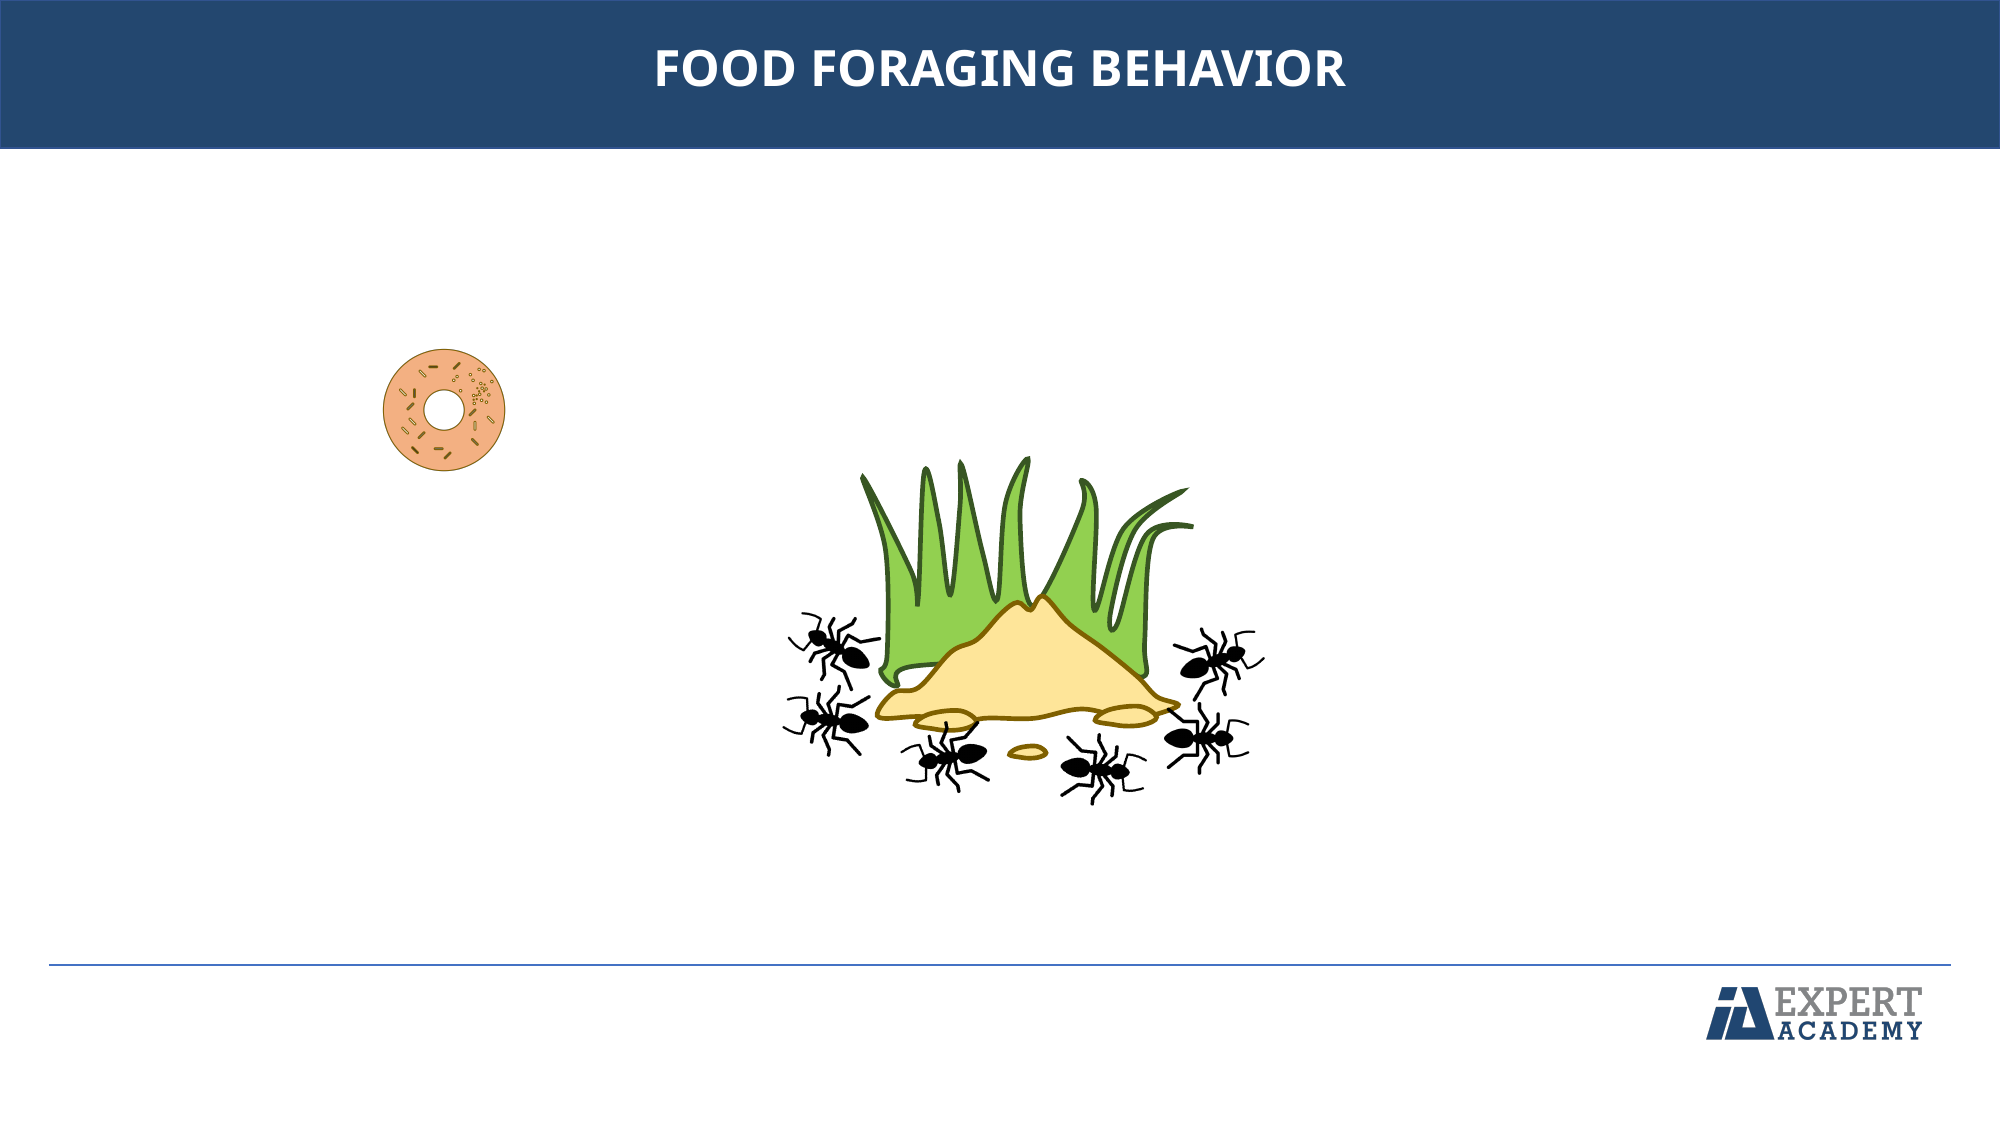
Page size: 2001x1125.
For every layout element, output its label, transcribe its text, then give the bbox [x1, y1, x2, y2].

text_box FOOD FORAGING BEHAVIOR [378, 29, 1622, 105]
text_box [0, 0, 2000, 149]
picture [757, 570, 888, 784]
picture [1706, 987, 1922, 1040]
picture [1041, 588, 1290, 831]
picture [347, 312, 541, 507]
picture [889, 702, 1011, 823]
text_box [862, 458, 1194, 759]
